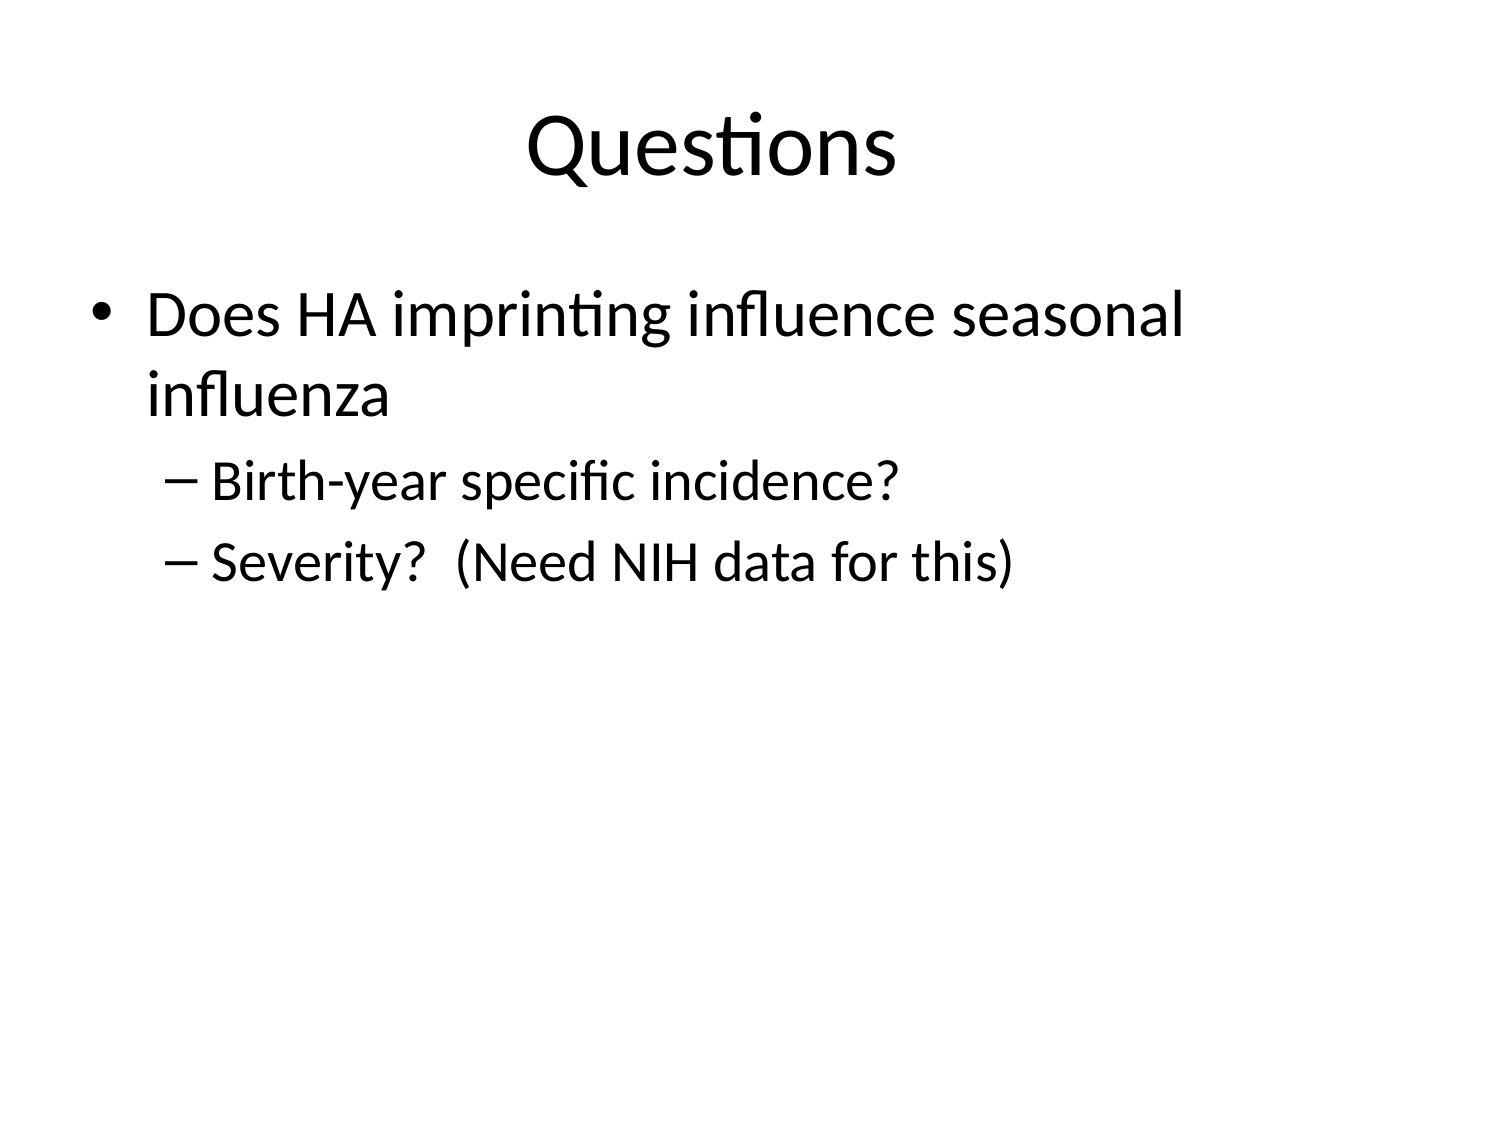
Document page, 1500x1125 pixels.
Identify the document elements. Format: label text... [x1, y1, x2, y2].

list Does HA imprinting influence seasonal influenza Birth-year specific incidence? Severity? (Need NIH data for this) [75, 262, 1425, 1005]
title Questions [75, 45, 1425, 233]
